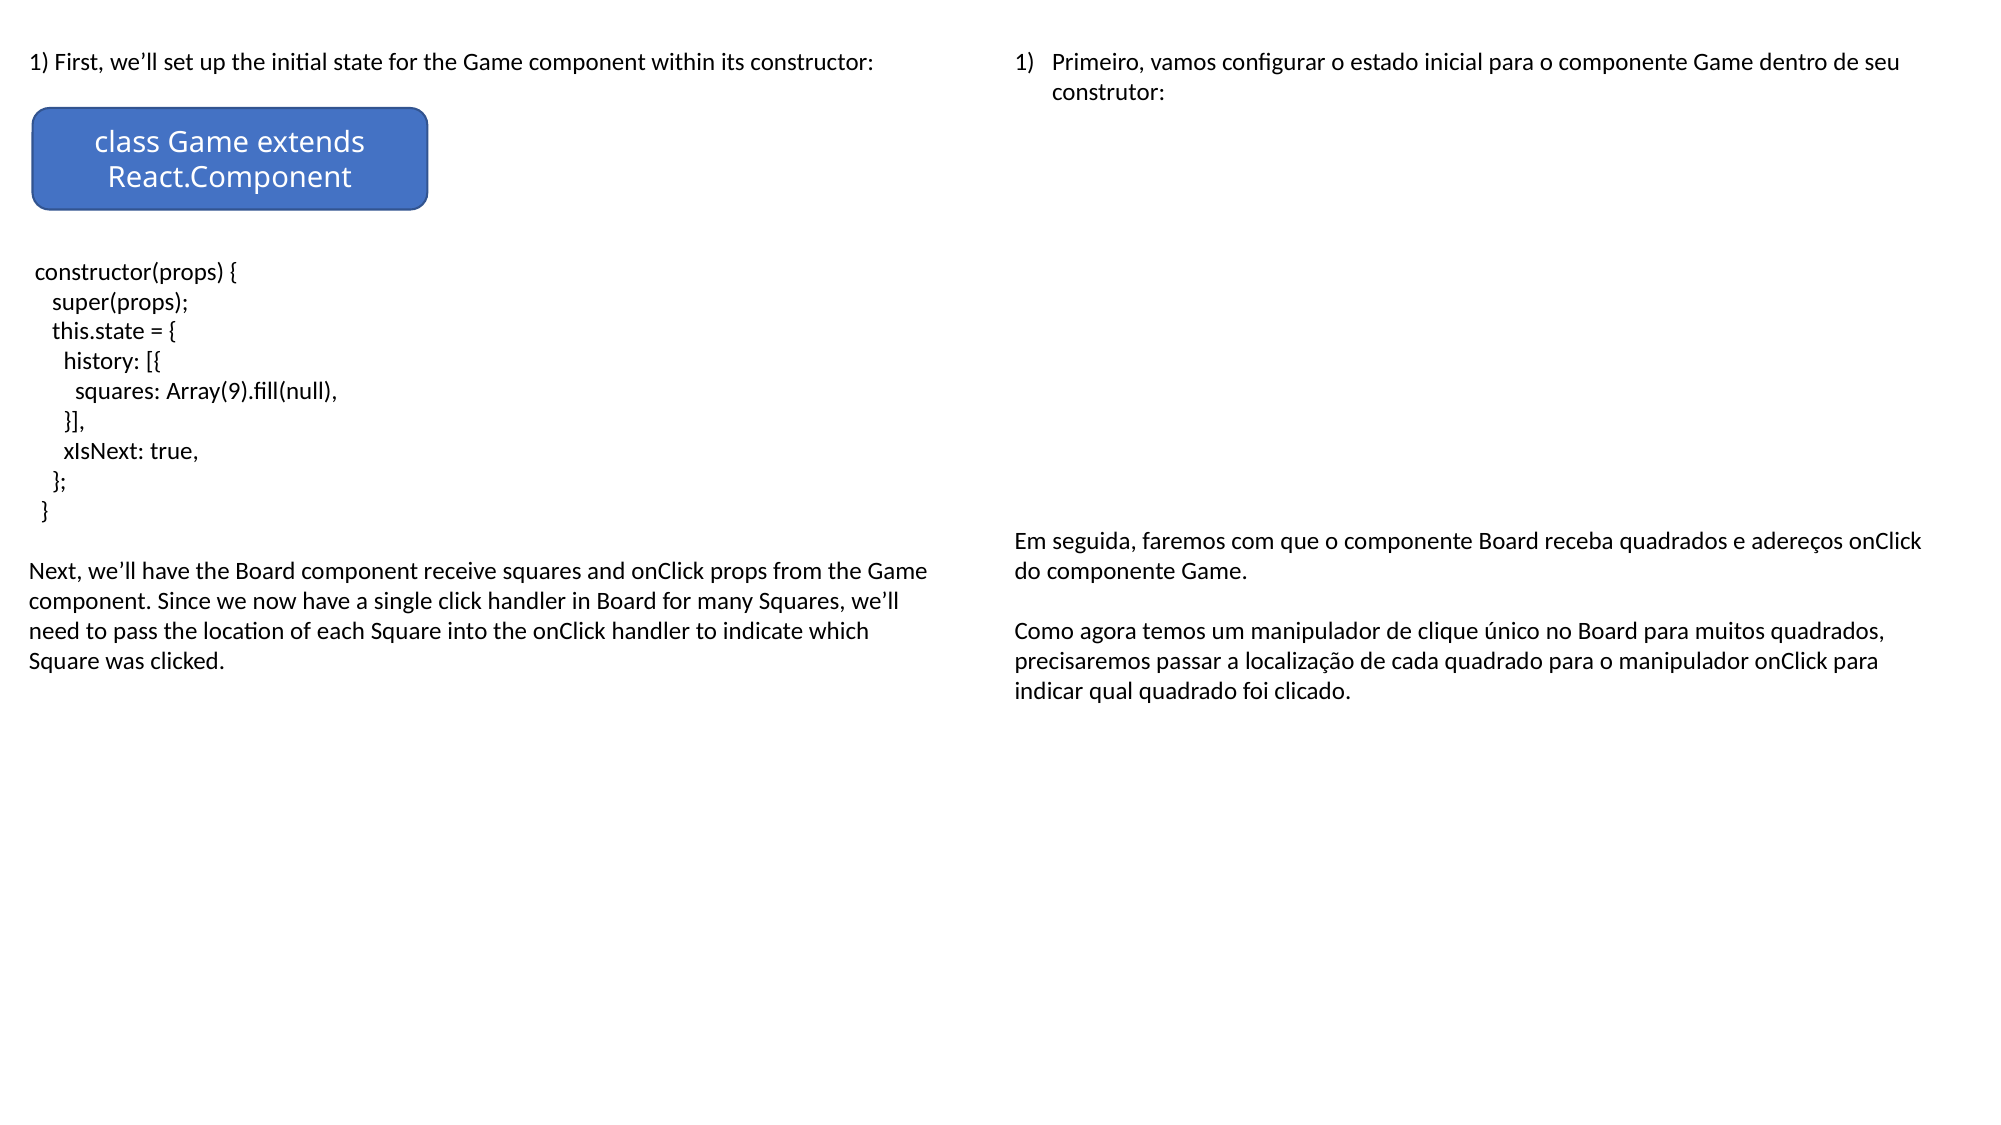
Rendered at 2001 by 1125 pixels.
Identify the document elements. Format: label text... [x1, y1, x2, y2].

text_box class Game extends React.Component [31, 106, 429, 211]
text_box 1) First, we’ll set up the initial state for the Game component within its constructor: constructor(props) { super(props); this.state = { history: [{ squares: Array(9).fill(null), }], xIsNext: true, }; } Next, we’ll have the Board component receive squares and onClick props from the Game component. Since we now have a single click handler in Board for many Squares, we’ll need to pass the location of each Square into the onClick handler to indicate which Square was clicked. [14, 38, 961, 1098]
text_box Primeiro, vamos configurar o estado inicial para o componente Game dentro de seu construtor: Em seguida, faremos com que o componente Board receba quadrados e adereços onClick do componente Game. Como agora temos um manipulador de clique único no Board para muitos quadrados, precisaremos passar a localização de cada quadrado para o manipulador onClick para indicar qual quadrado foi clicado. [999, 38, 1947, 1098]
